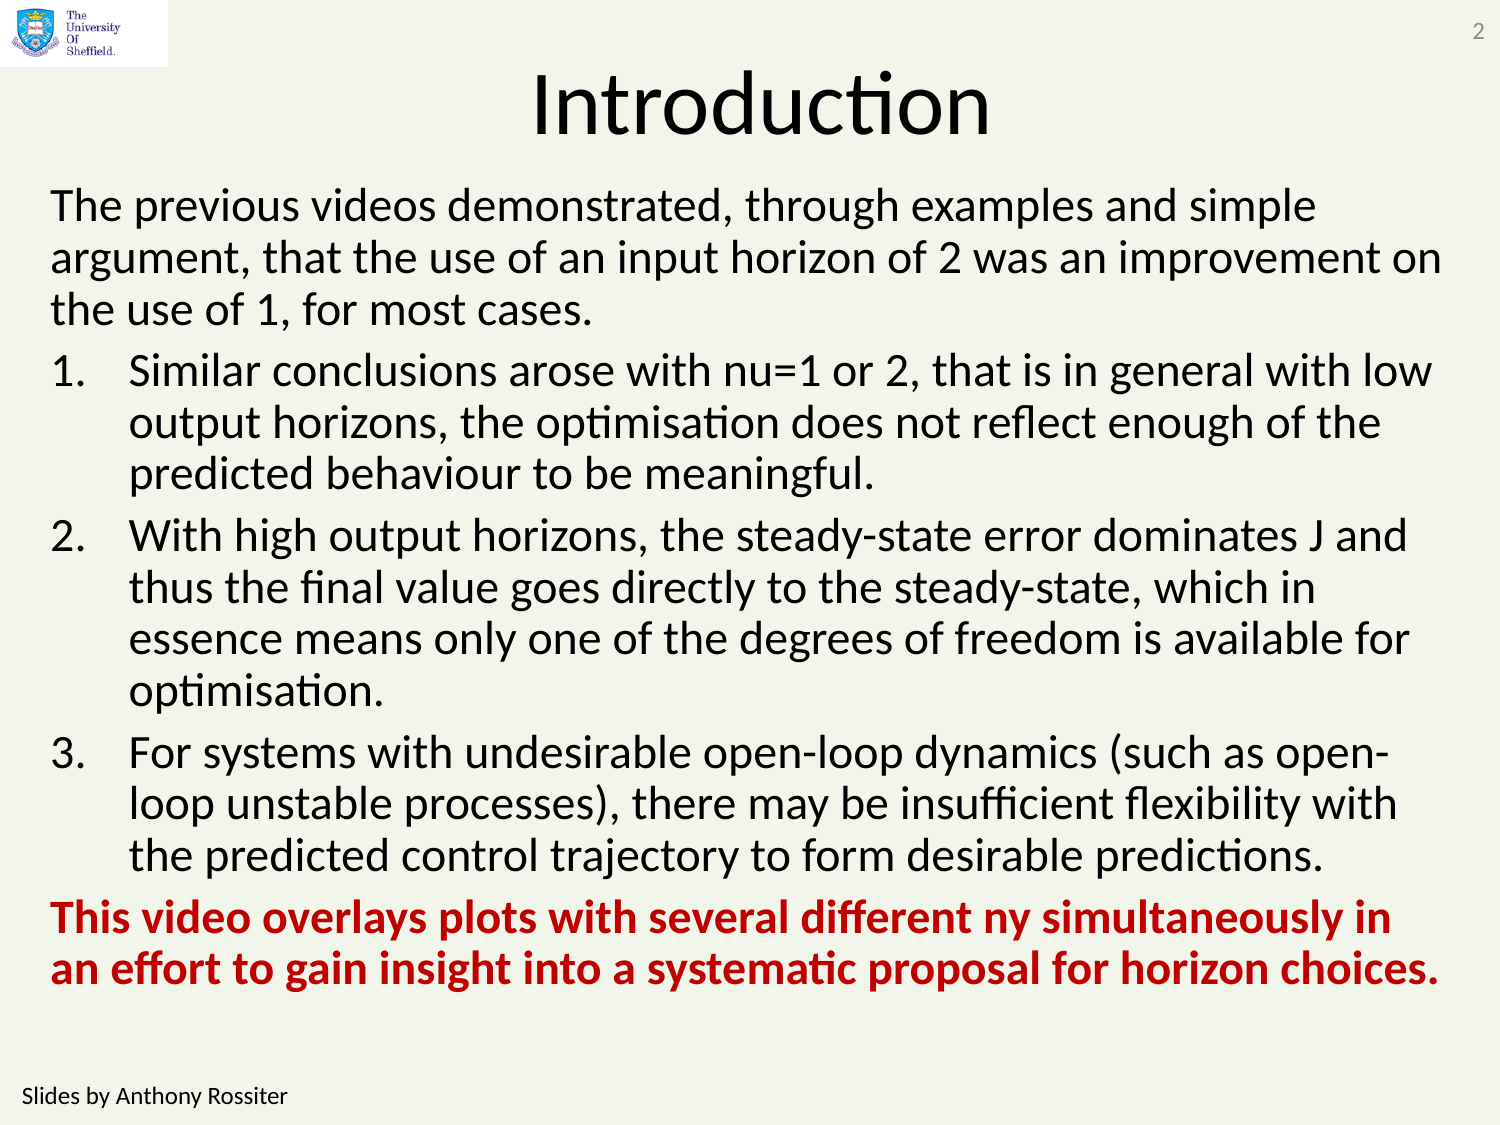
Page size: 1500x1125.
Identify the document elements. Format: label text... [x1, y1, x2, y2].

footer Slides by Anthony Rossiter [0, 1065, 317, 1125]
title Introduction [105, 23, 1418, 172]
slide_number 2 [1335, 0, 1500, 60]
list The previous videos demonstrated, through examples and simple argument, that the use of an input horizon of 2 was an improvement on the use of 1, for most cases. Similar conclusions arose with nu=1 or 2, that is in general with low output horizons, the optimisation does not reflect enough of the predicted behaviour to be meaningful. With high output horizons, the steady-state error dominates J and thus the final value goes directly to the steady-state, which in essence means only one of the degrees of freedom is available for optimisation. For systems with undesirable open-loop dynamics (such as open-loop unstable processes), there may be insufficient flexibility with the predicted control trajectory to form desirable predictions. This video overlays plots with several different ny simultaneously in an effort to gain insight into a systematic proposal for horizon choices. [35, 172, 1465, 1079]
picture [0, 0, 168, 67]
